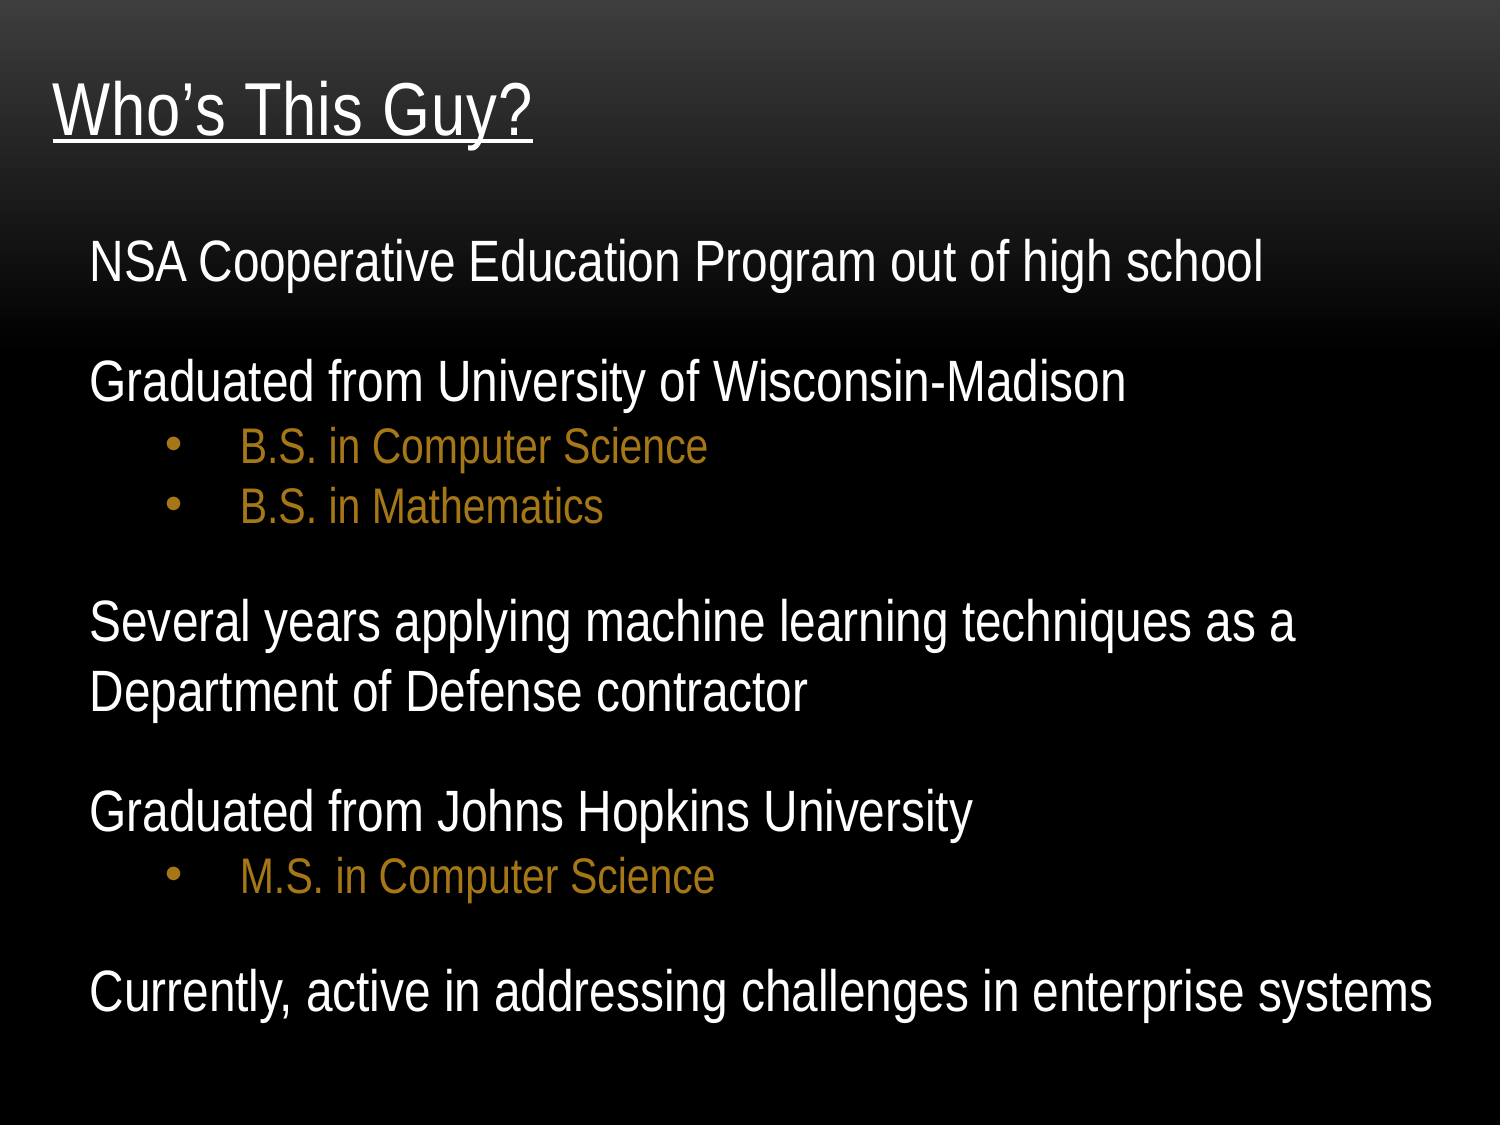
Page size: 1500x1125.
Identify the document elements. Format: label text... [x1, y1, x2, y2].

text_box NSA Cooperative Education Program out of high school Graduated from University of Wisconsin-Madison B.S. in Computer Science B.S. in Mathematics Several years applying machine learning techniques as a Department of Defense contractor Graduated from Johns Hopkins University M.S. in Computer Science Currently, active in addressing challenges in enterprise systems [74, 215, 1500, 1031]
text_box [12, 837, 1488, 1033]
title Who’s This Guy? [37, 37, 1338, 158]
picture [0, 0, 1500, 1125]
